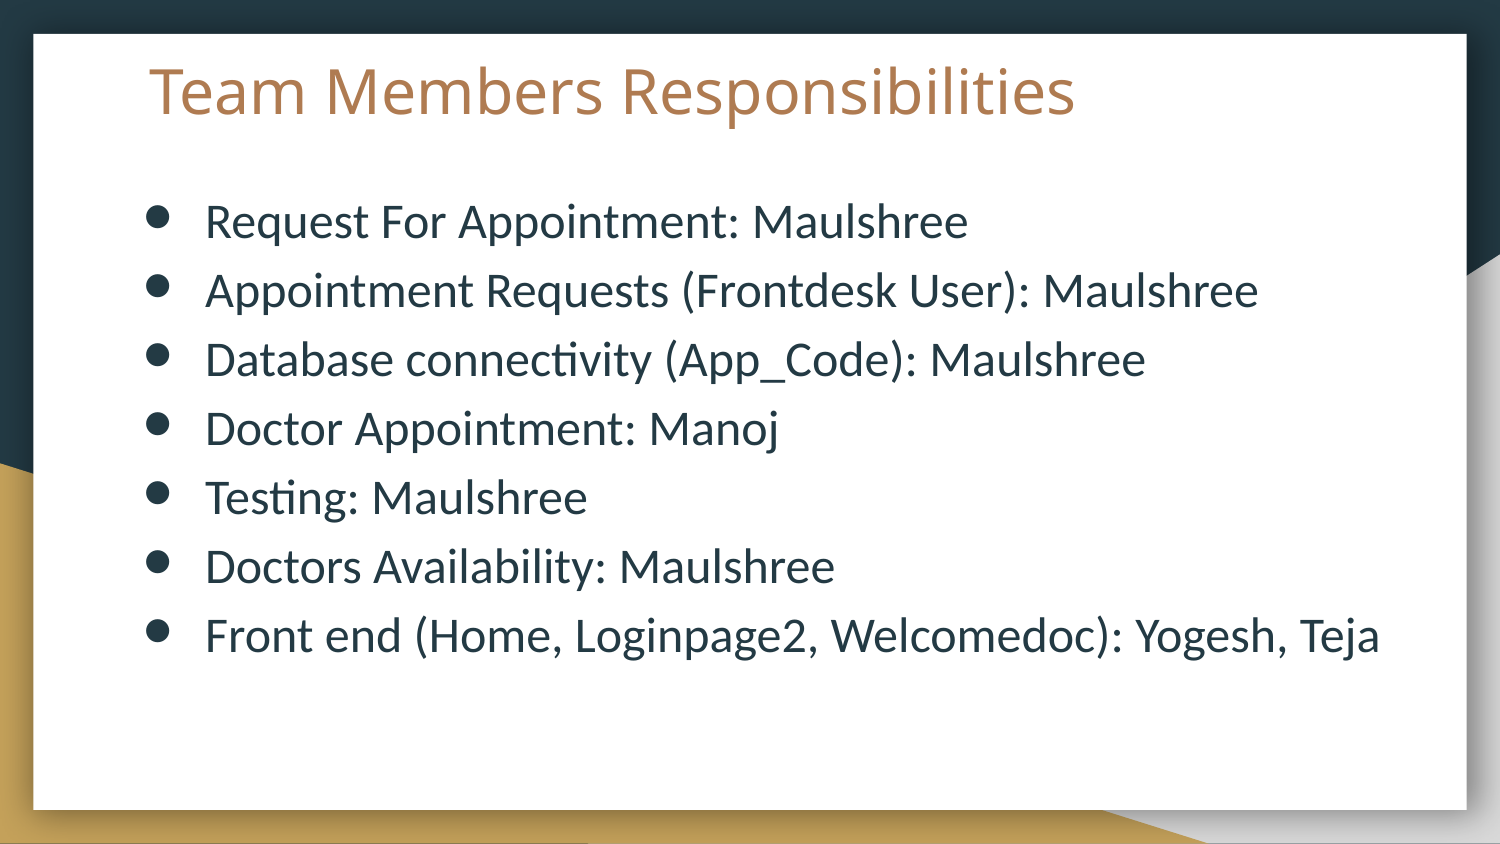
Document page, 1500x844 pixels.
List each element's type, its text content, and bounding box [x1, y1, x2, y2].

title Team Members Responsibilities [134, 36, 1366, 164]
list Request For Appointment: Maulshree Appointment Requests (Frontdesk User): Maulshree Database connectivity (App_Code): Maulshree Doctor Appointment: Manoj Testing: Maulshree Doctors Availability: Maulshree Front end (Home, Loginpage2, Welcomedoc): Yogesh, Teja [115, 164, 1409, 777]
